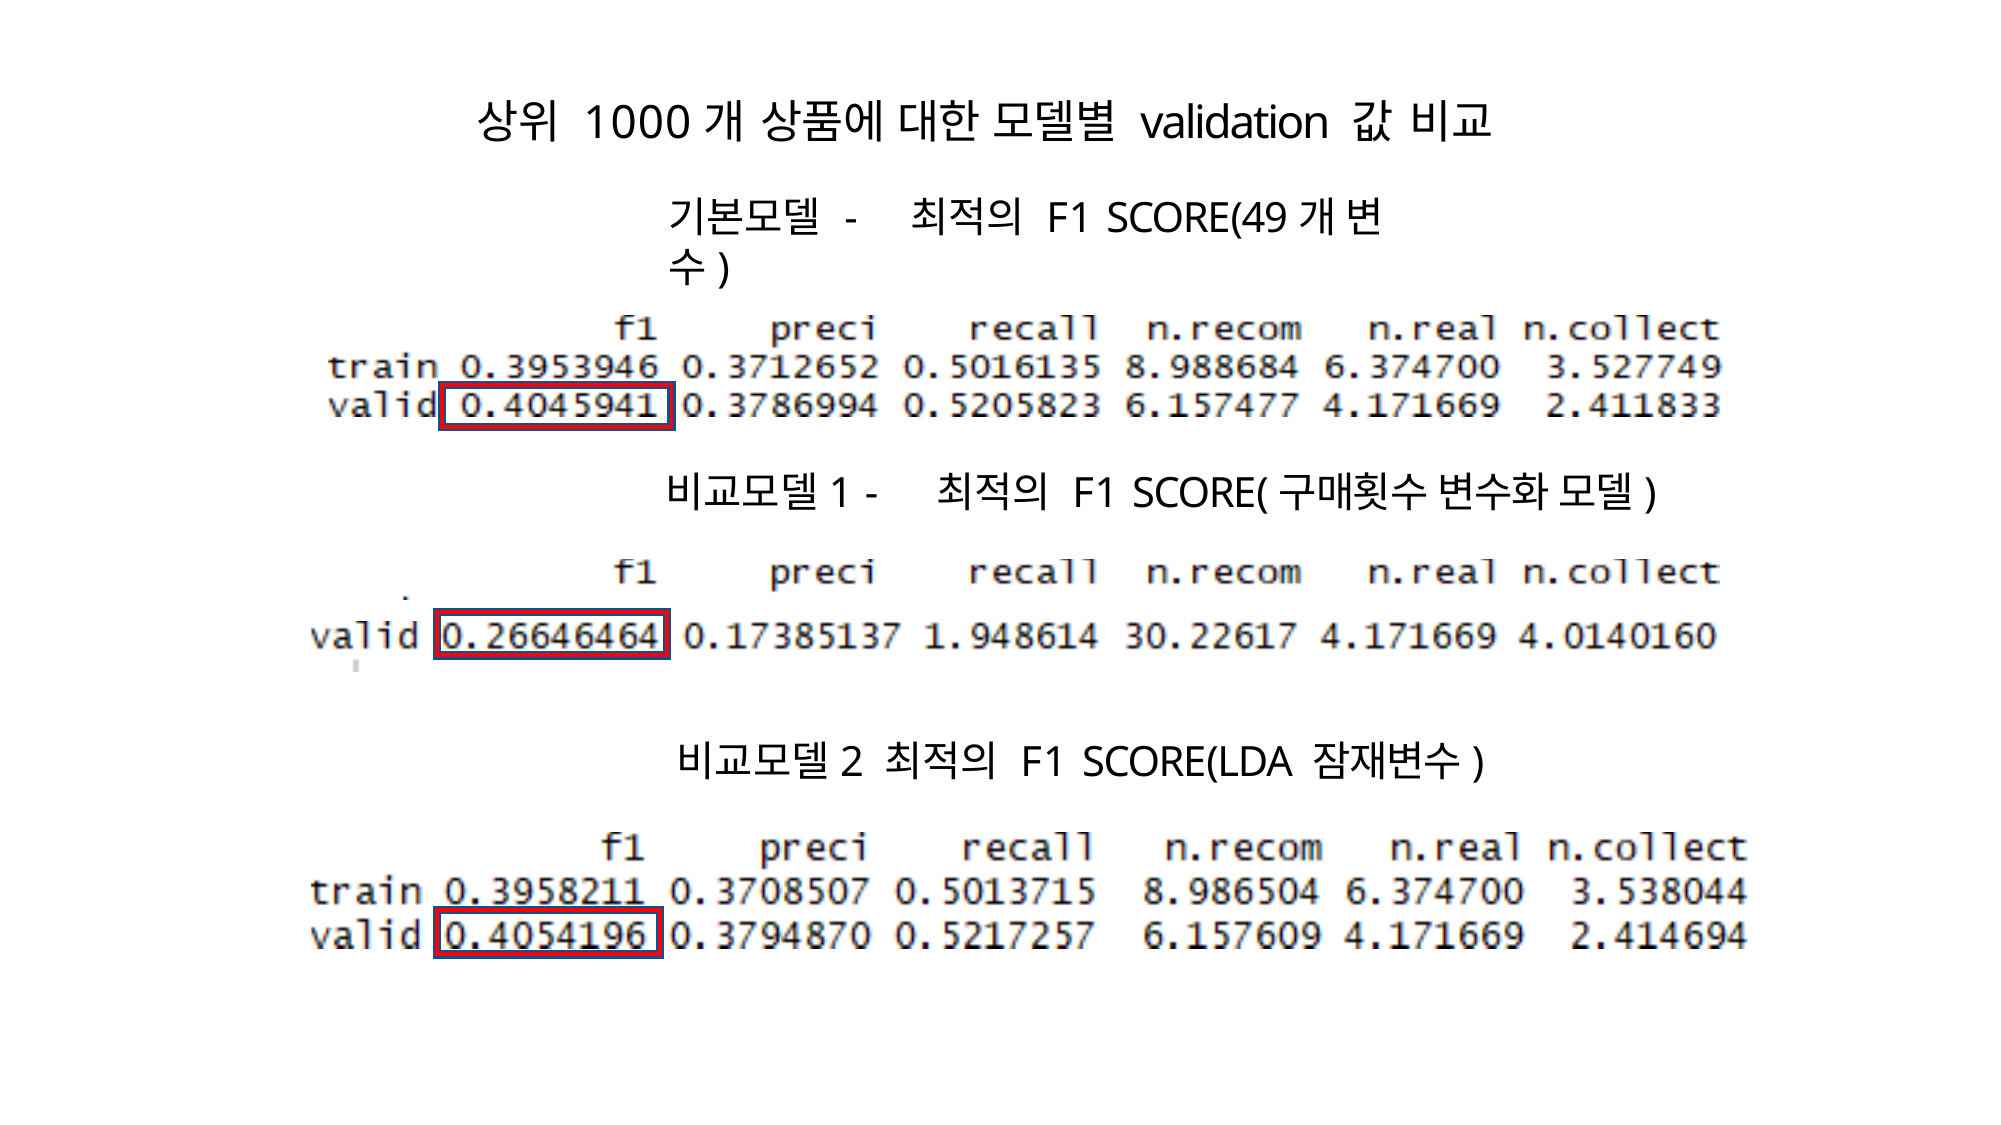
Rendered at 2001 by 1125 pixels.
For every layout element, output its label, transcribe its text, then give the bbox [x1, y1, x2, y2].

text_box [438, 381, 676, 431]
text_box 상위 1000개 상품에 대한 모델별 validation 값 비교 [474, 90, 1532, 148]
text_box [310, 832, 1748, 949]
text_box [328, 315, 1723, 418]
title 기본모델 - 최적의 F1 SCORE(49개 변수) [666, 144, 1435, 335]
text_box 비교모델2 최적의 F1 SCORE(LDA 잠재변수) [674, 732, 1624, 785]
text_box [402, 559, 1720, 600]
text_box [433, 608, 671, 660]
text_box [310, 621, 1718, 672]
text_box 비교모델1 - 최적의 F1 SCORE(구매횟수 변수화 모델) [663, 463, 1673, 516]
text_box [433, 906, 664, 959]
